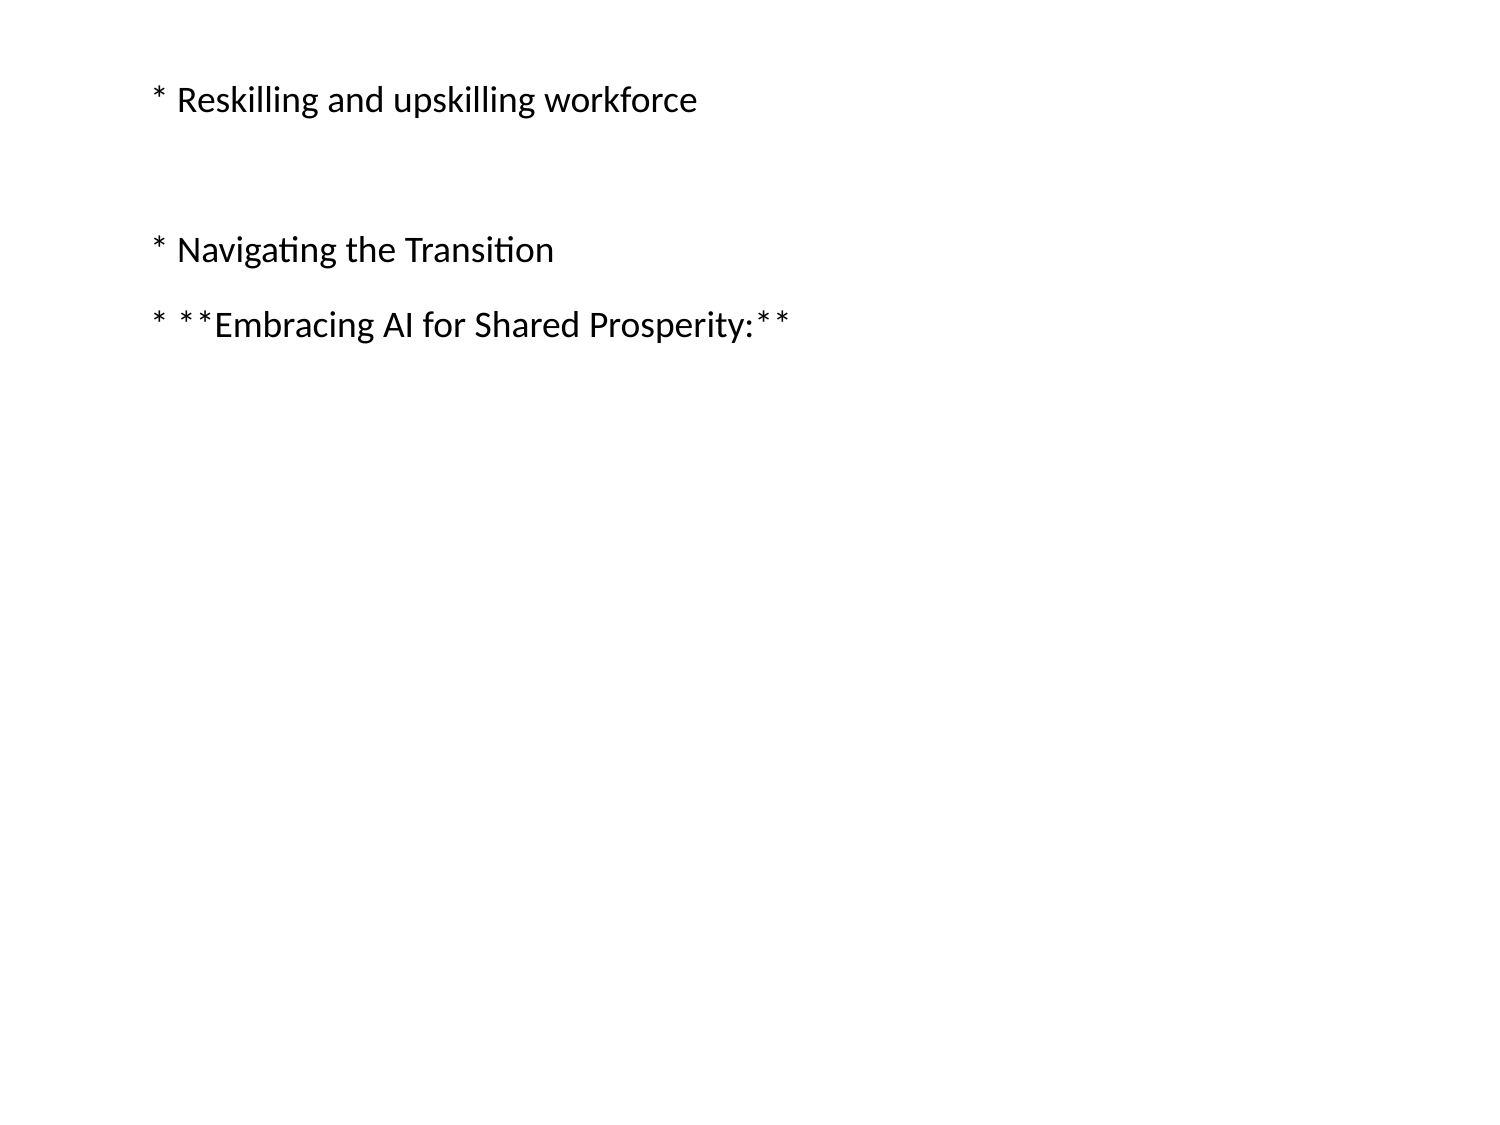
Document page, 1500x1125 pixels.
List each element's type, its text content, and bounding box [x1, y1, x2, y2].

text_box * Navigating the Transition [149, 224, 1350, 271]
text_box * **Embracing AI for Shared Prosperity:** [149, 299, 1350, 346]
text_box * Reskilling and upskilling workforce [149, 74, 1350, 121]
